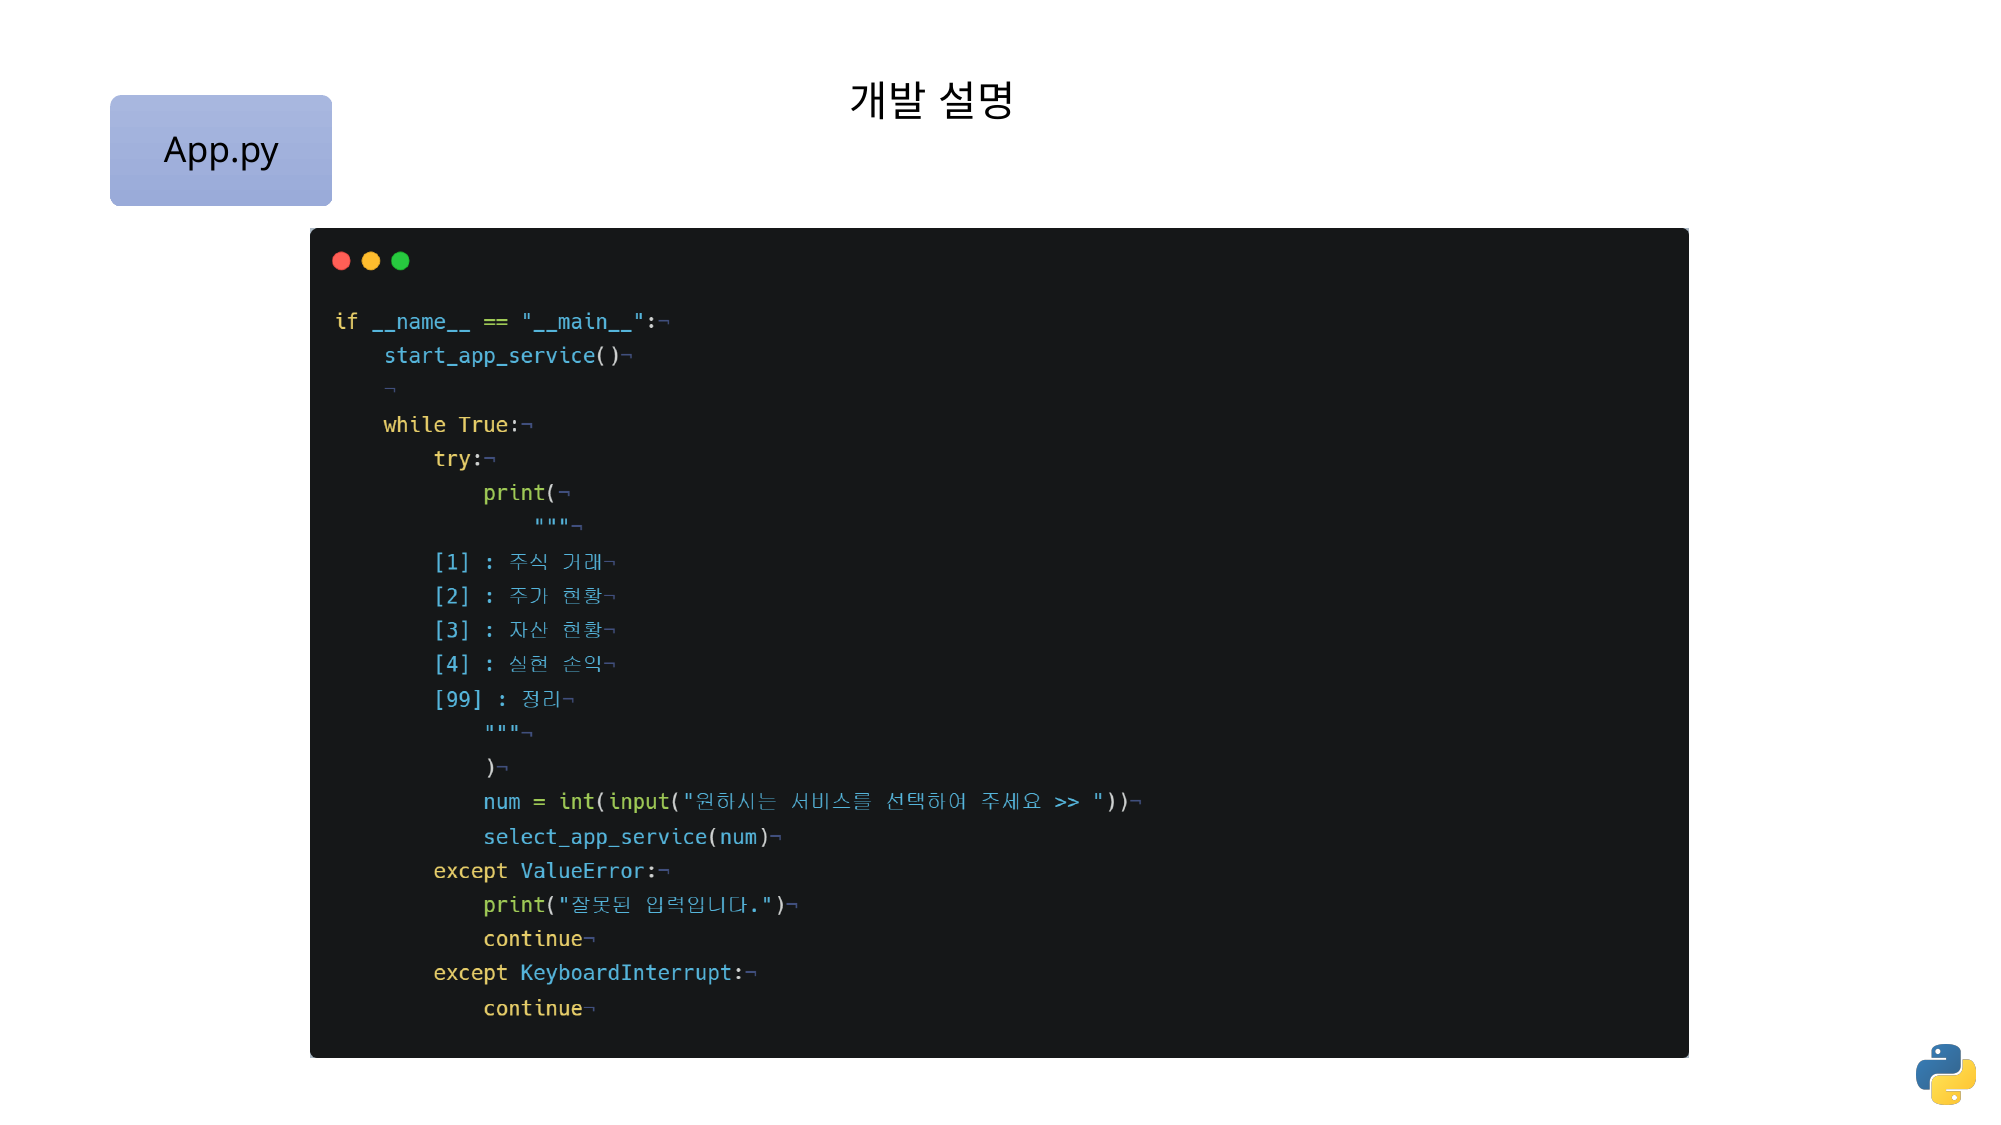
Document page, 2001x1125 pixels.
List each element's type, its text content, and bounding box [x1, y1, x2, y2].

picture [1916, 1044, 1976, 1105]
picture [310, 228, 1689, 1058]
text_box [110, 95, 333, 207]
text_box 개발 설명 [835, 67, 1165, 133]
